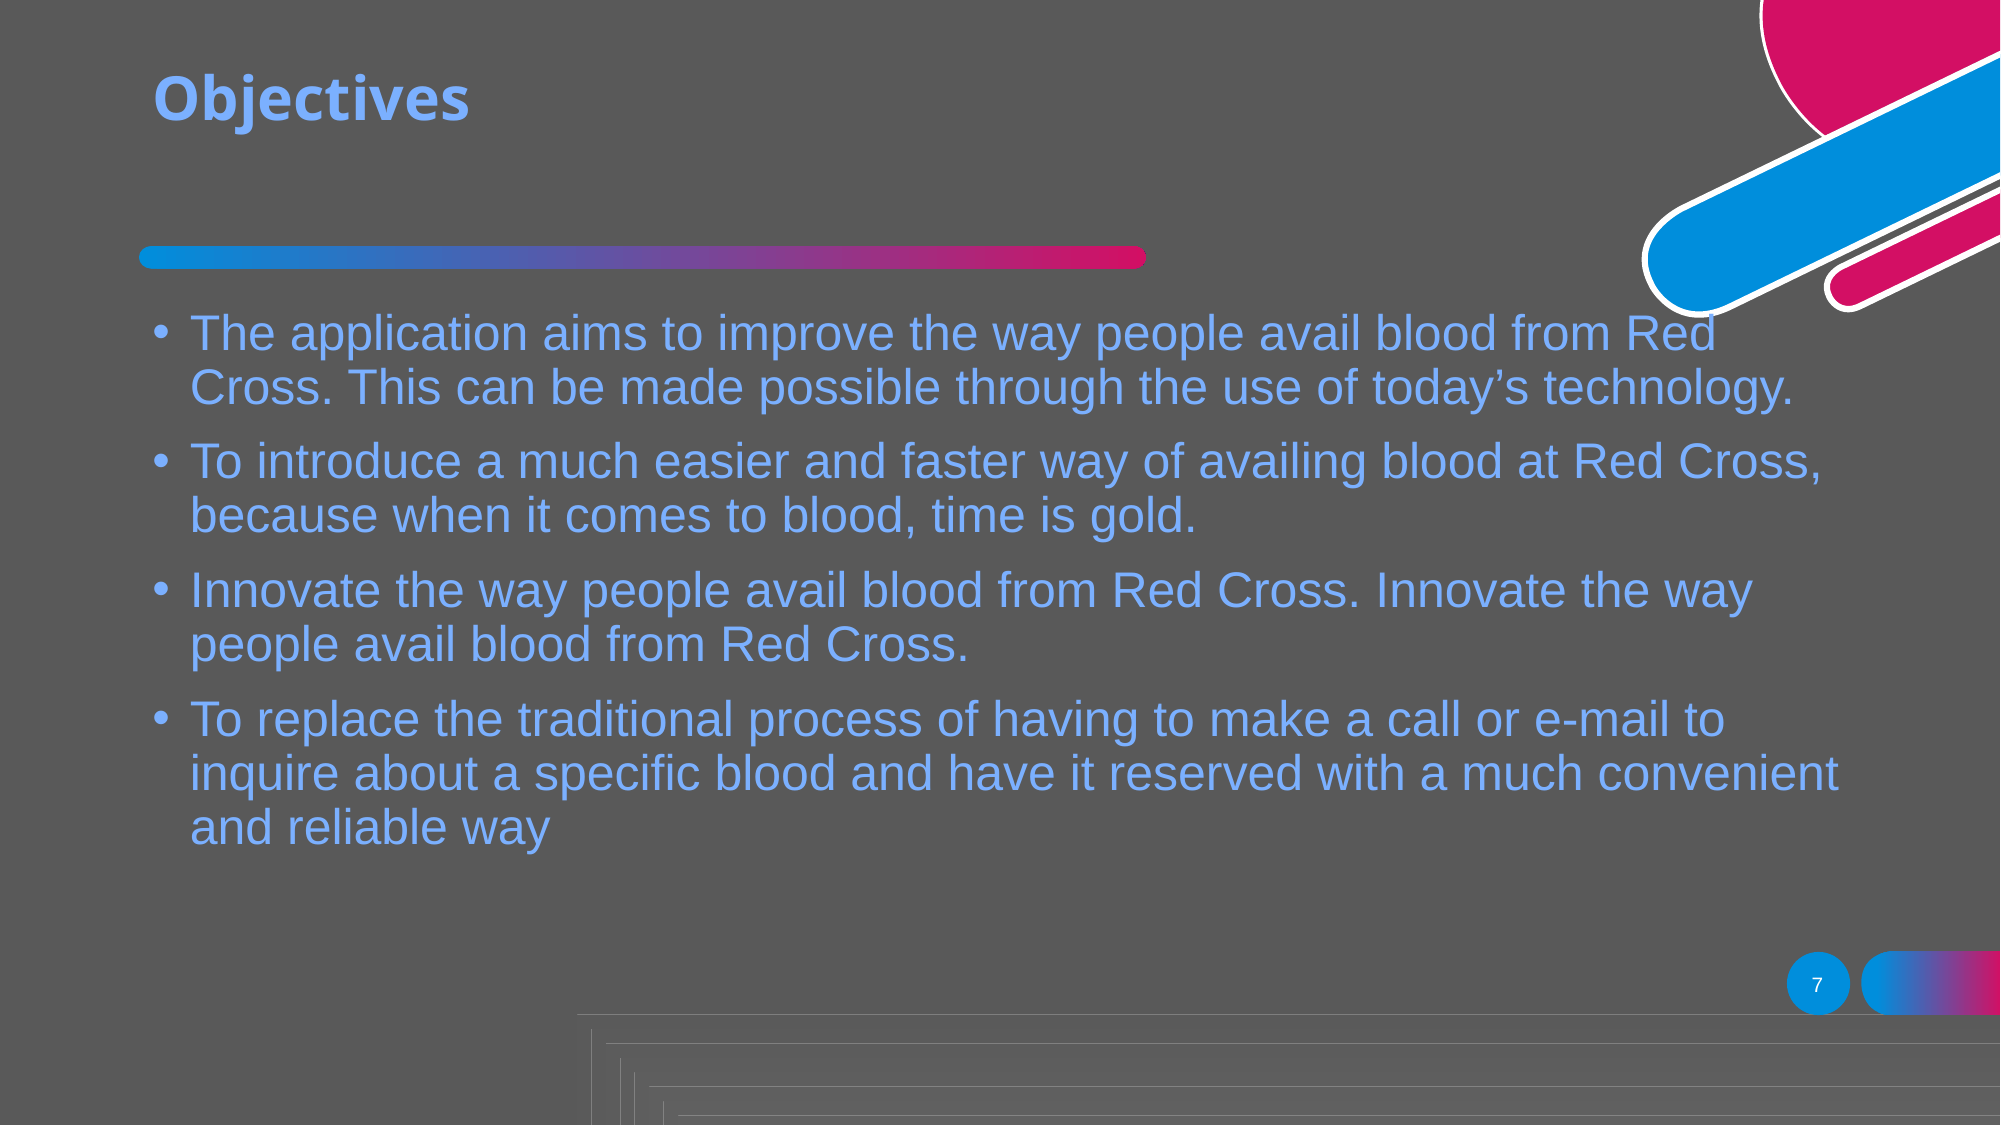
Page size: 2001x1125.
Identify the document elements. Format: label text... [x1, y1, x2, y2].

title Objectives [137, 59, 1623, 215]
list The application aims to improve the way people avail blood from Red Cross. This can be made possible through the use of today’s technology. To introduce a much easier and faster way of availing blood at Red Cross, because when it comes to blood, time is gold. Innovate the way people avail blood from Red Cross. Innovate the way people avail blood from Red Cross. To replace the traditional process of having to make a call or e-mail to inquire about a specific blood and have it reserved with a much convenient and reliable way [137, 299, 1863, 1014]
